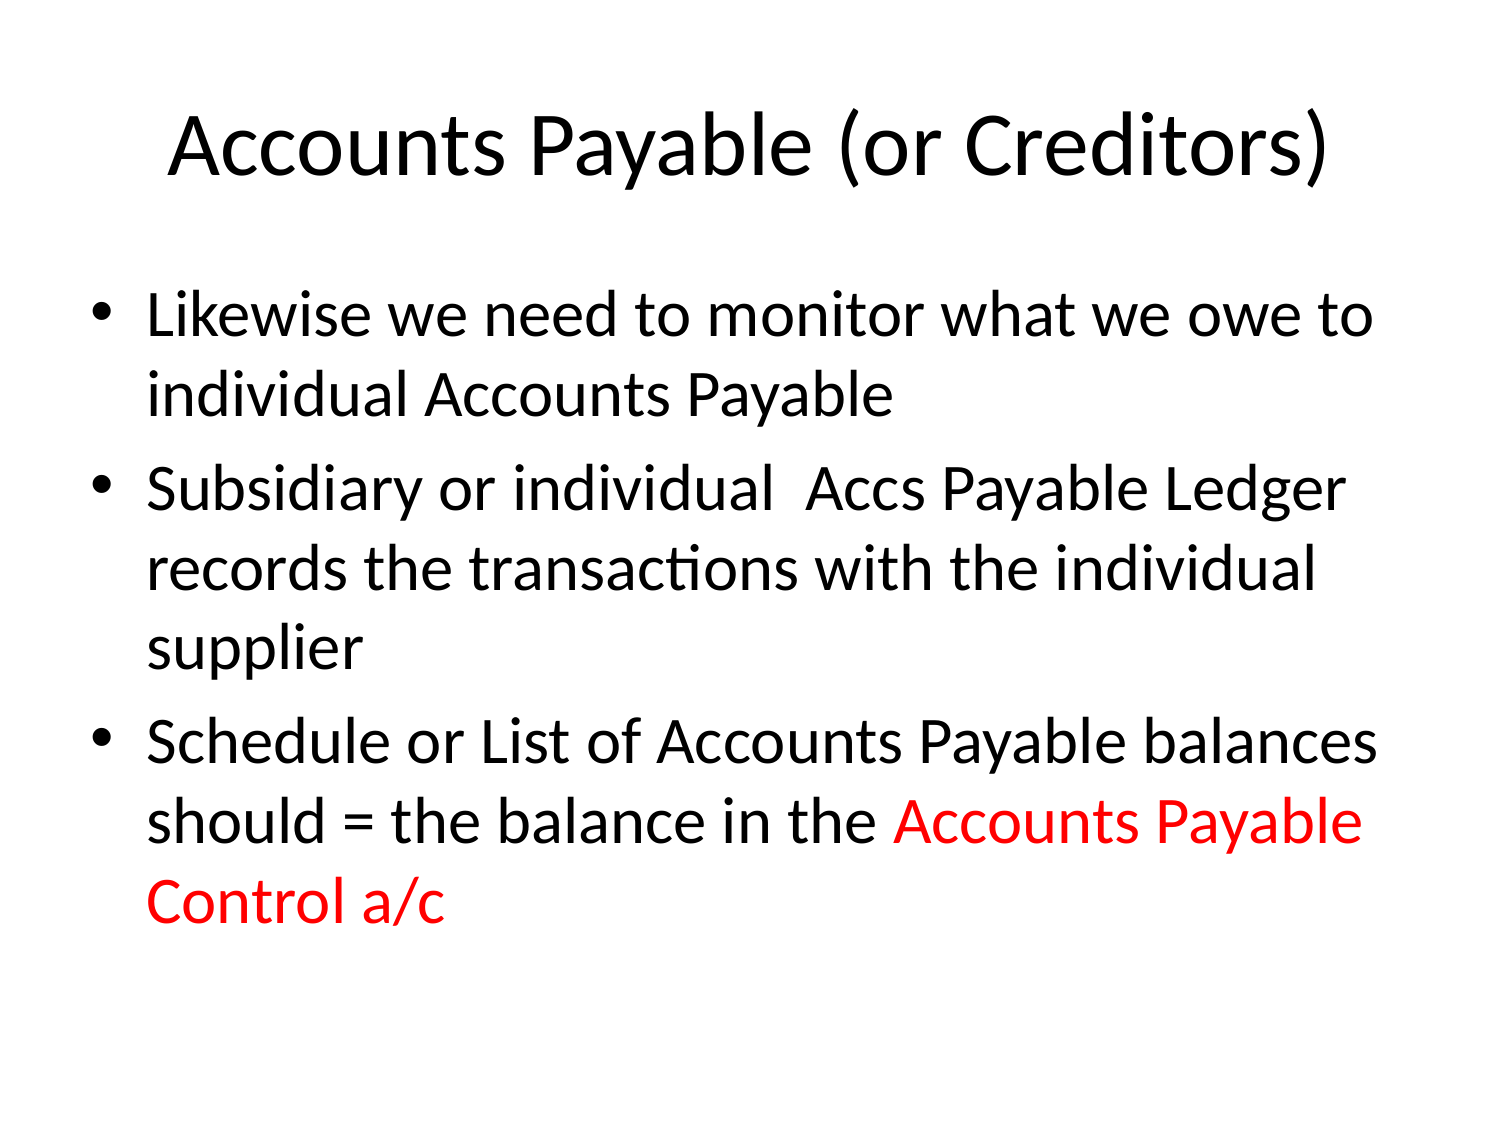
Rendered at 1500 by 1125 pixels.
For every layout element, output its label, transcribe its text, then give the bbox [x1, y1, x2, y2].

title Accounts Payable (or Creditors) [75, 45, 1425, 233]
list Likewise we need to monitor what we owe to individual Accounts Payable Subsidiary or individual Accs Payable Ledger records the transactions with the individual supplier Schedule or List of Accounts Payable balances should = the balance in the Accounts Payable Control a/c [75, 262, 1425, 1005]
